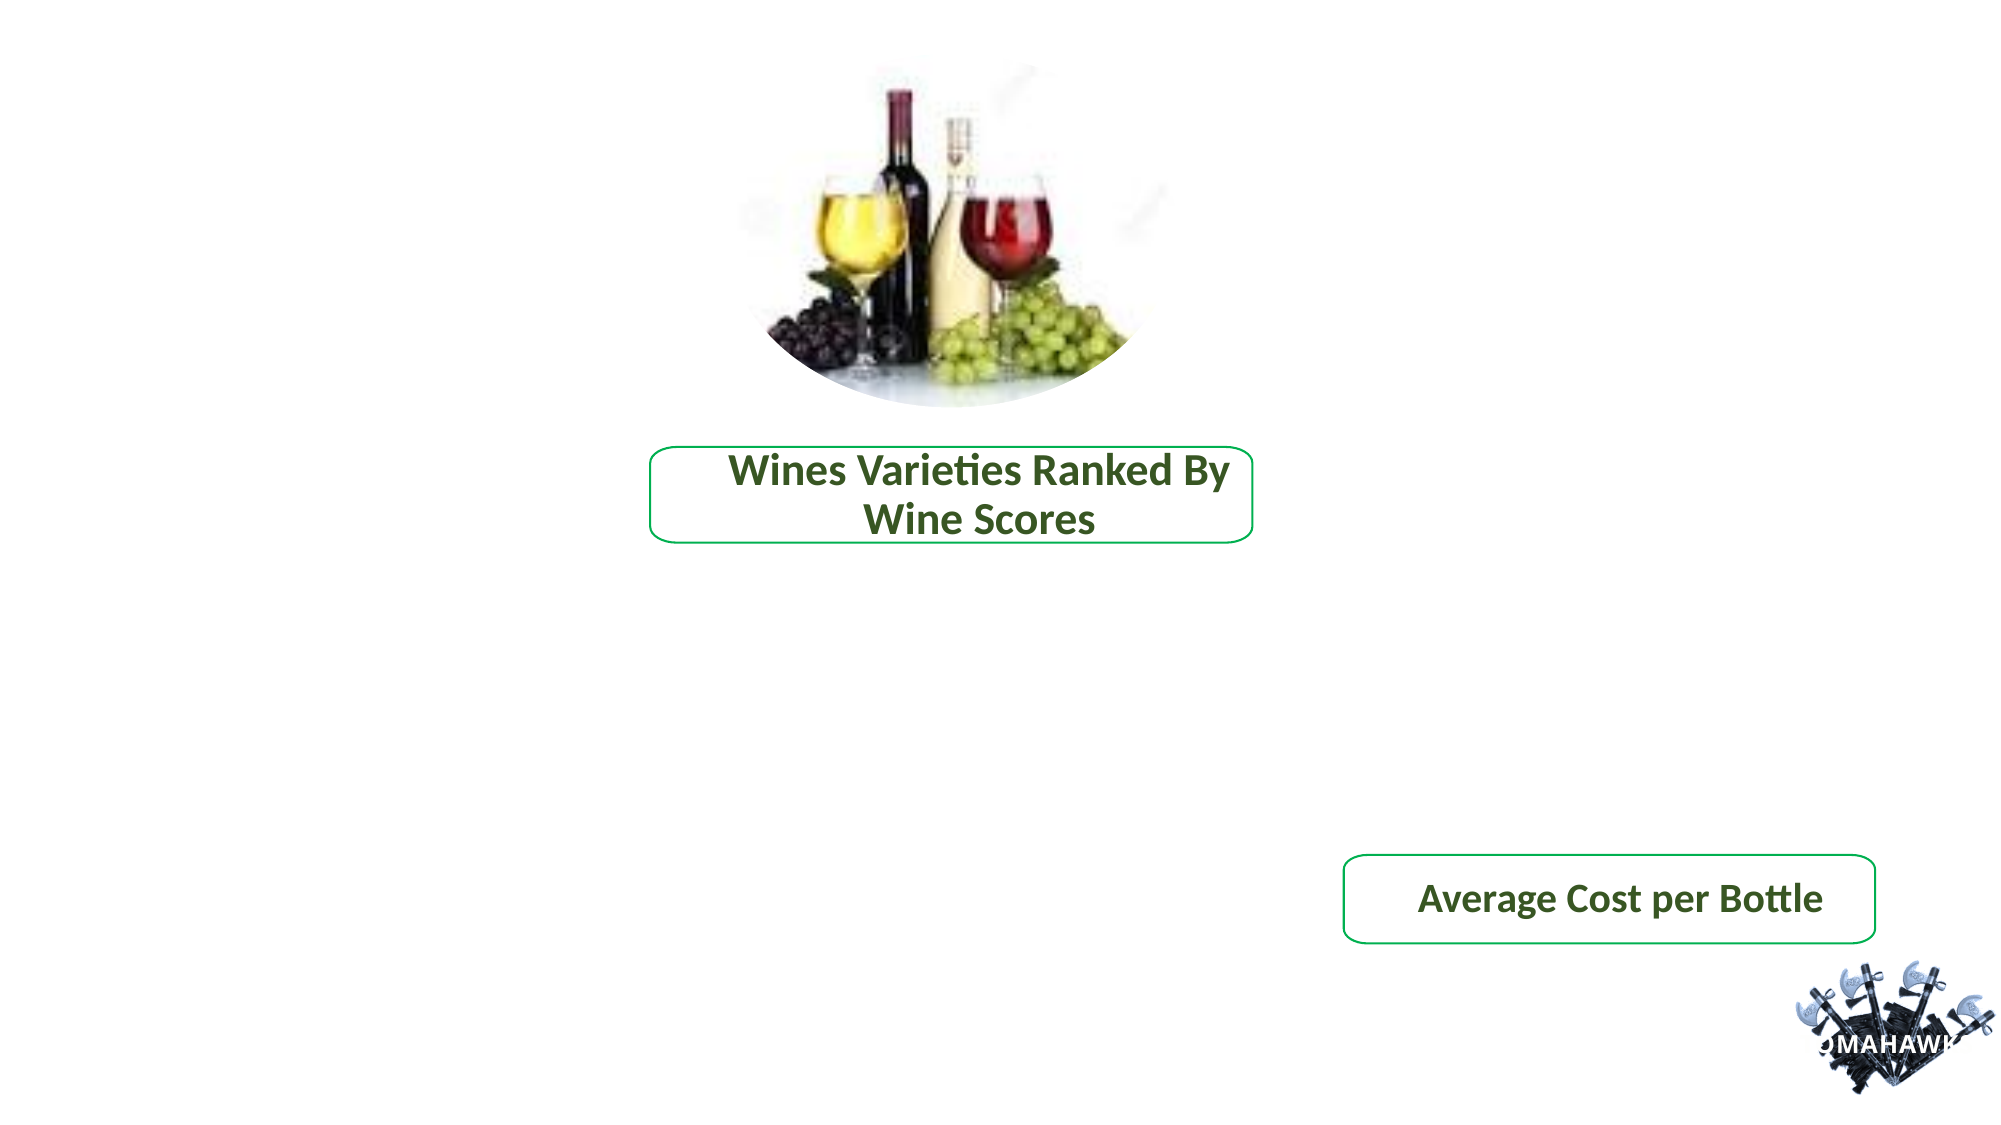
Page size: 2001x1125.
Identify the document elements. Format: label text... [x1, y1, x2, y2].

text_box Average Cost per Bottle [1342, 853, 1877, 945]
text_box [650, 52, 1253, 543]
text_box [1769, 963, 2000, 1110]
